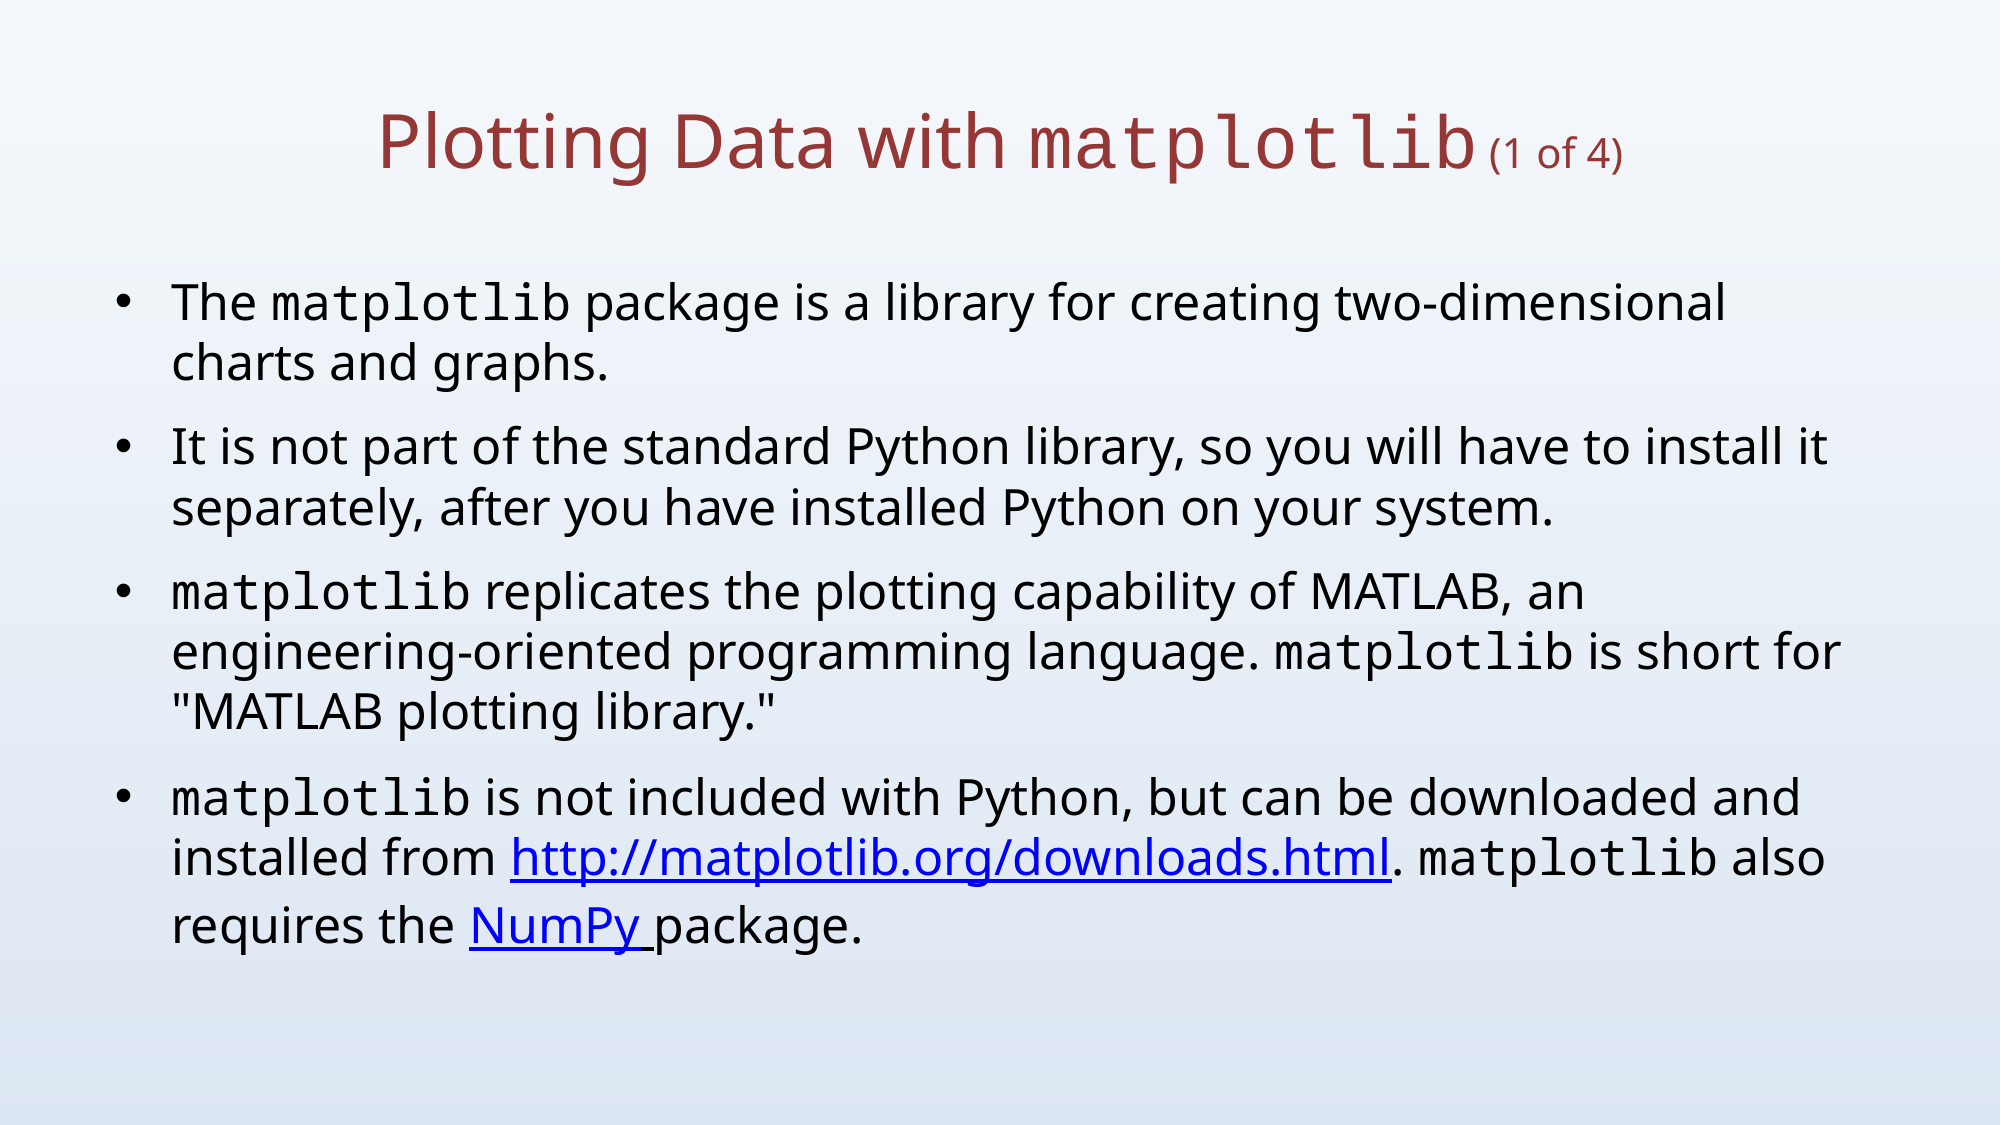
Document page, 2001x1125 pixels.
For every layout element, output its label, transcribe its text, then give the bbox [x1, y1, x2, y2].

list The matplotlib package is a library for creating two-dimensional charts and graphs. It is not part of the standard Python library, so you will have to install it separately, after you have installed Python on your system. matplotlib replicates the plotting capability of MATLAB, an engineering-oriented programming language. matplotlib is short for "MATLAB plotting library." matplotlib is not included with Python, but can be downloaded and installed from http://matplotlib.org/downloads.html. matplotlib also requires the NumPy package. [99, 262, 1900, 1005]
title Plotting Data with matplotlib (1 of 4) [99, 45, 1900, 233]
